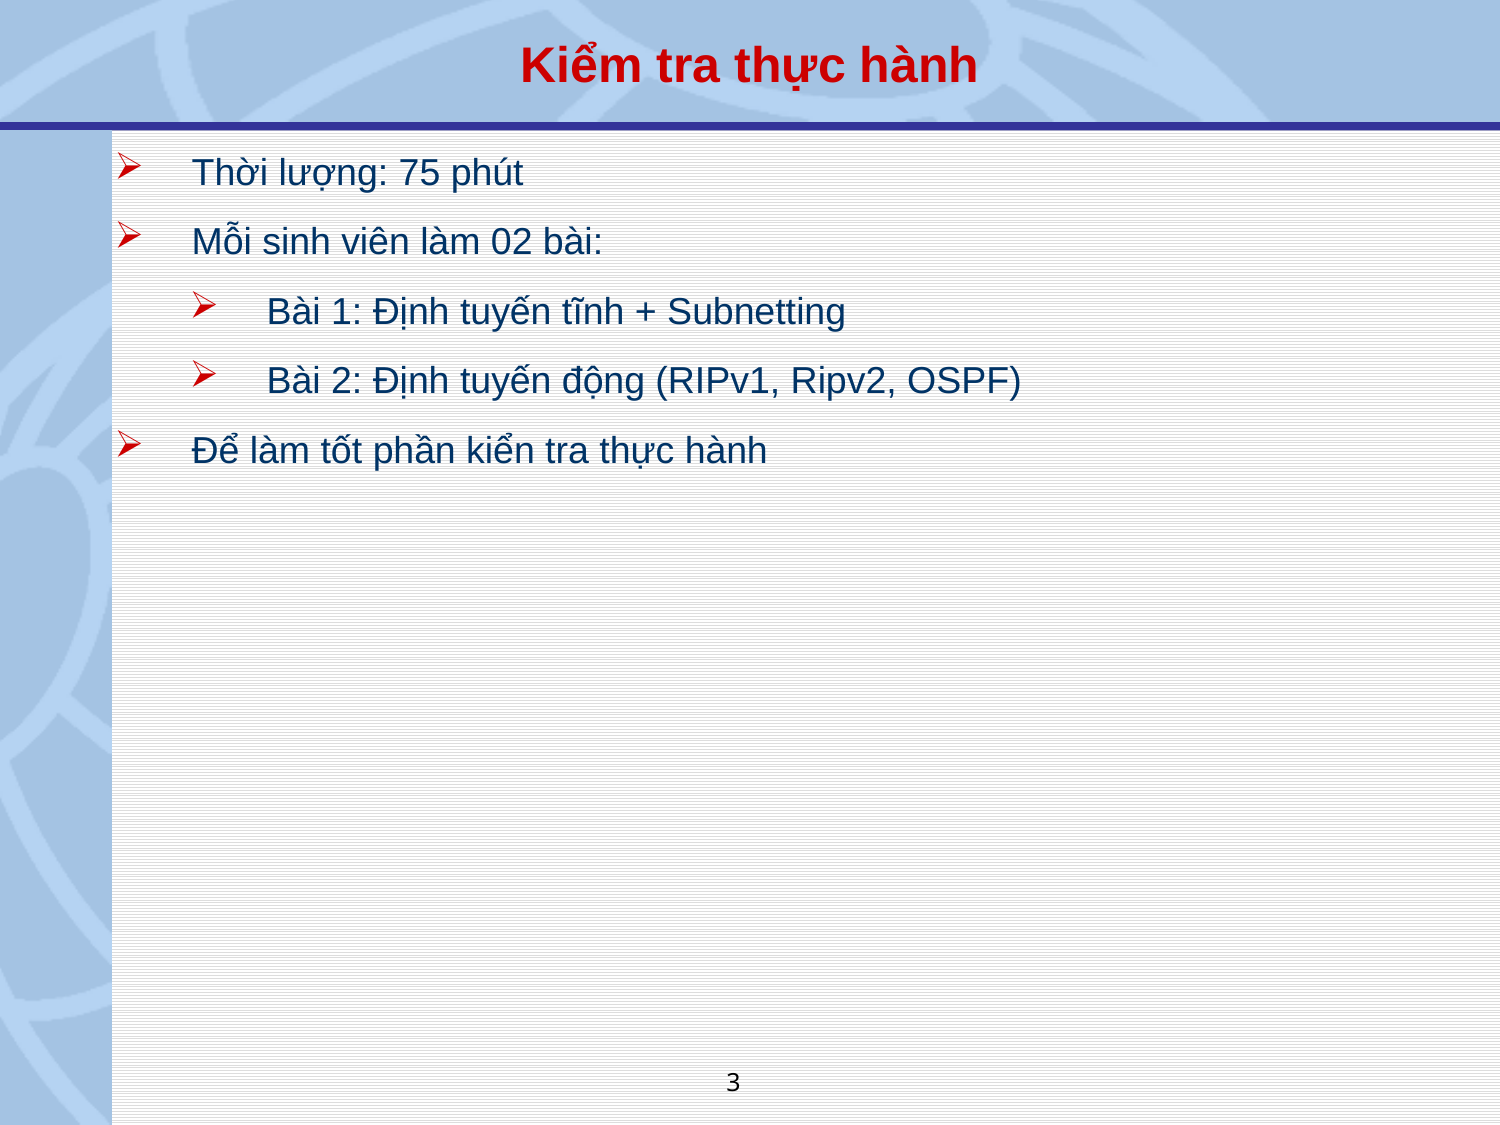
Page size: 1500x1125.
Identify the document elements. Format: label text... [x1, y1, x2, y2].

text_box Kiểm tra thực hành [74, 24, 1425, 138]
text_box Thời lượng: 75 phút Mỗi sinh viên làm 02 bài: Bài 1: Định tuyến tĩnh + Subnetting Bài 2: Định tuyến động (RIPv1, Ripv2, OSPF) Để làm tốt phần kiển tra thực hành [99, 125, 1463, 1125]
